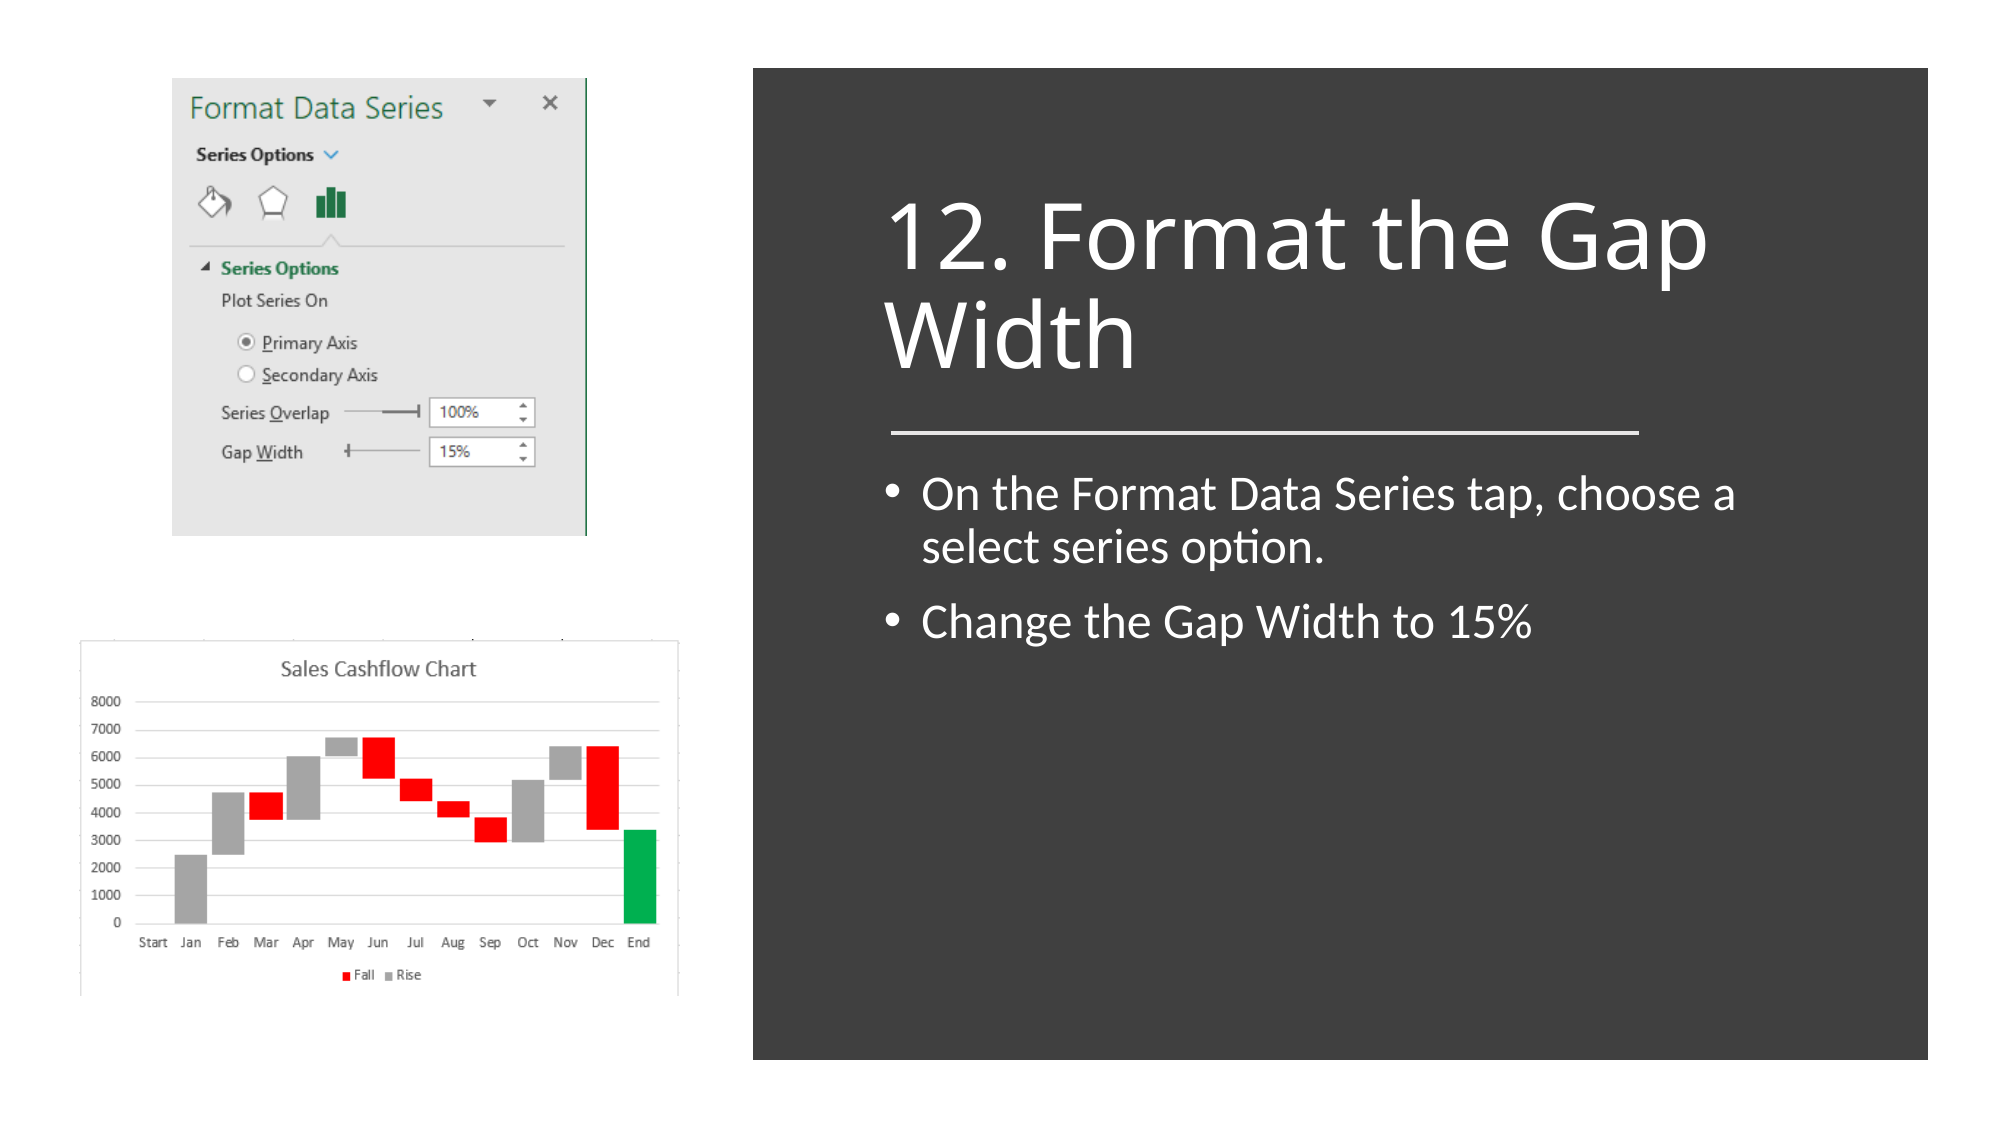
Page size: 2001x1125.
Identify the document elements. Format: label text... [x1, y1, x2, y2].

picture [172, 78, 587, 537]
list On the Format Data Series tap, choose a select series option. Change the Gap Width to 15% [869, 459, 1812, 950]
picture [78, 639, 680, 996]
title 12. Format the Gap Width [869, 172, 1795, 407]
text_box [762, 77, 1918, 1050]
